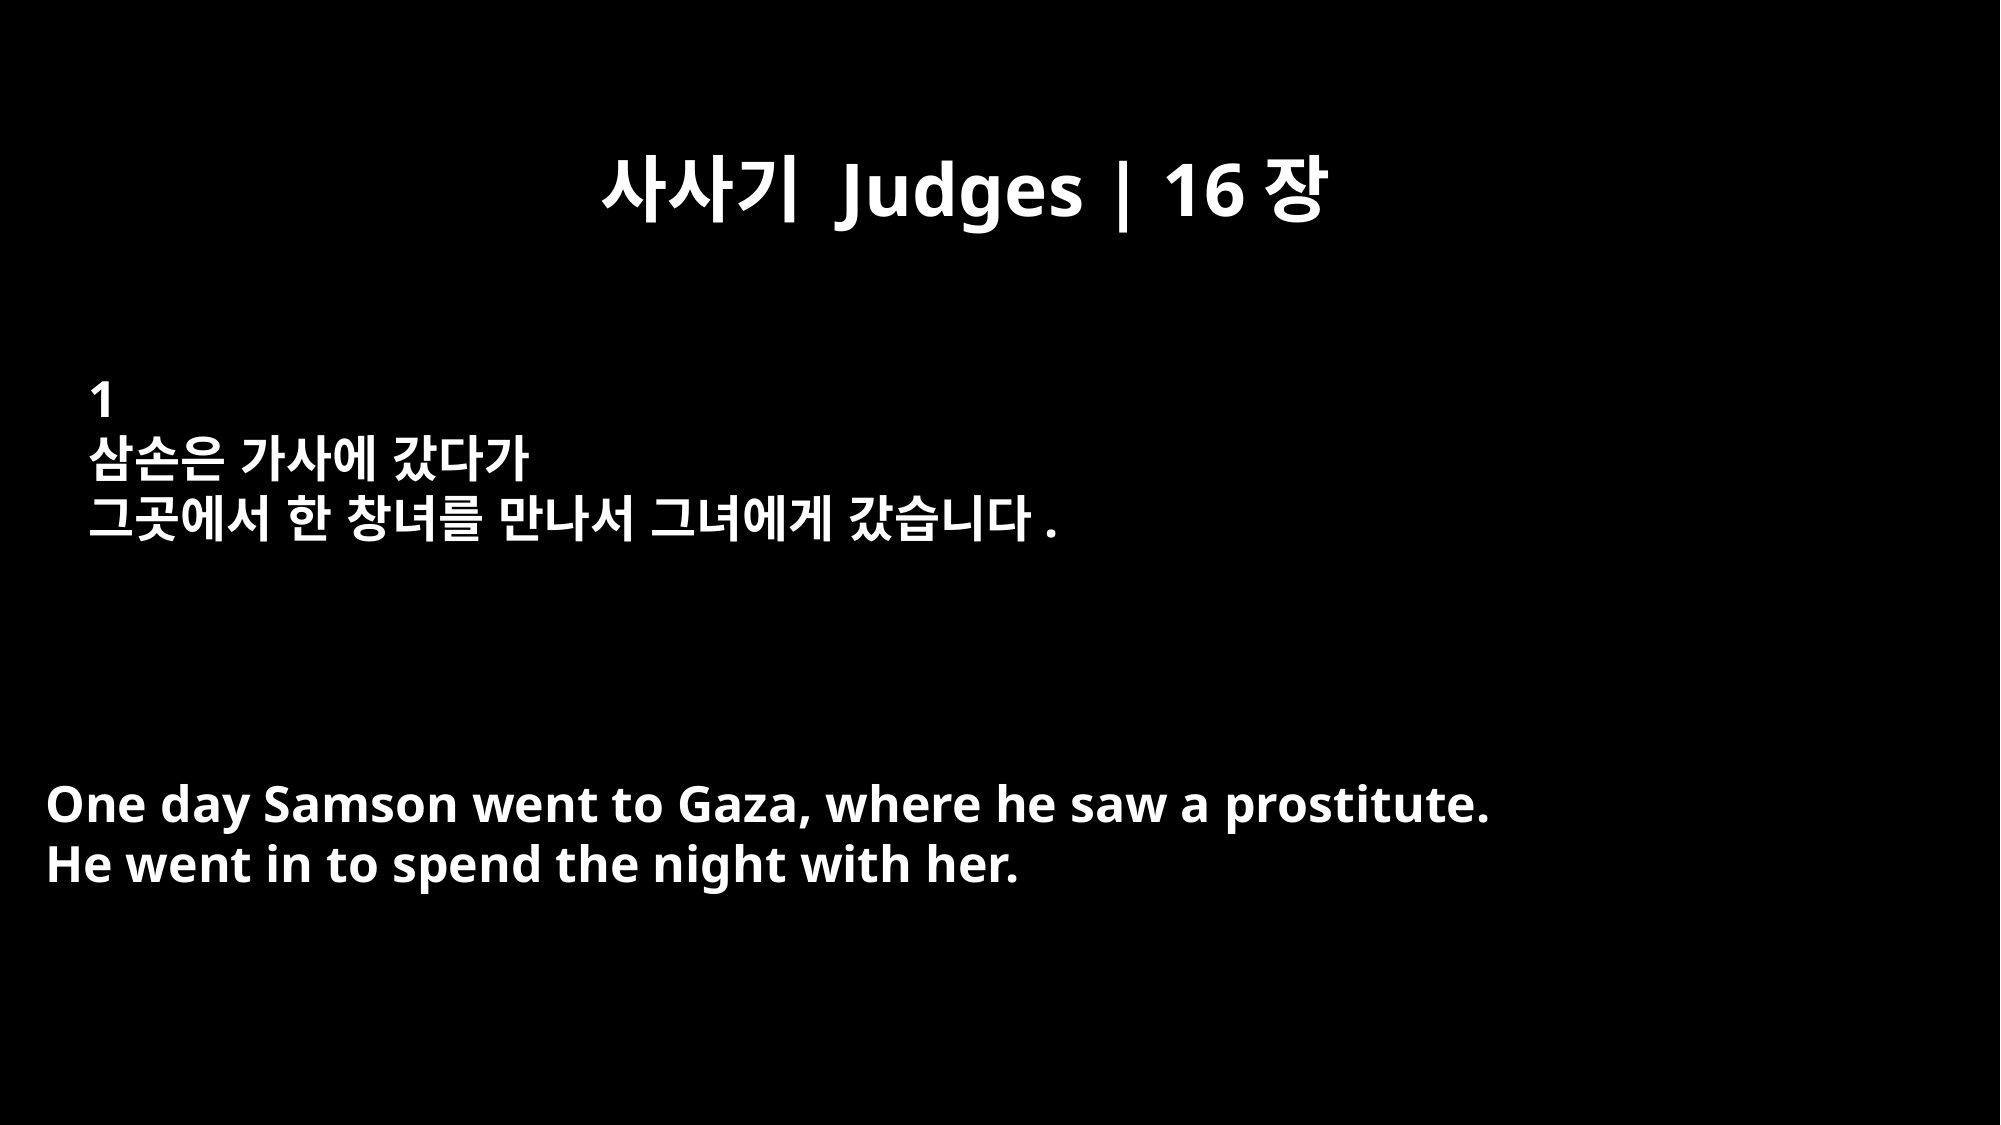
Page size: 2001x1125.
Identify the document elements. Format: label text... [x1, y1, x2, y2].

text_box ﻿1 삼손은 가사에 갔다가 그곳에서 한 창녀를 만나서 그녀에게 갔습니다. [73, 359, 1074, 555]
text_box 사사기 Judges | 16장 [585, 136, 1347, 239]
text_box One day Samson went to Gaza, where he saw a prostitute. He went in to spend the night with her. [30, 764, 1506, 900]
